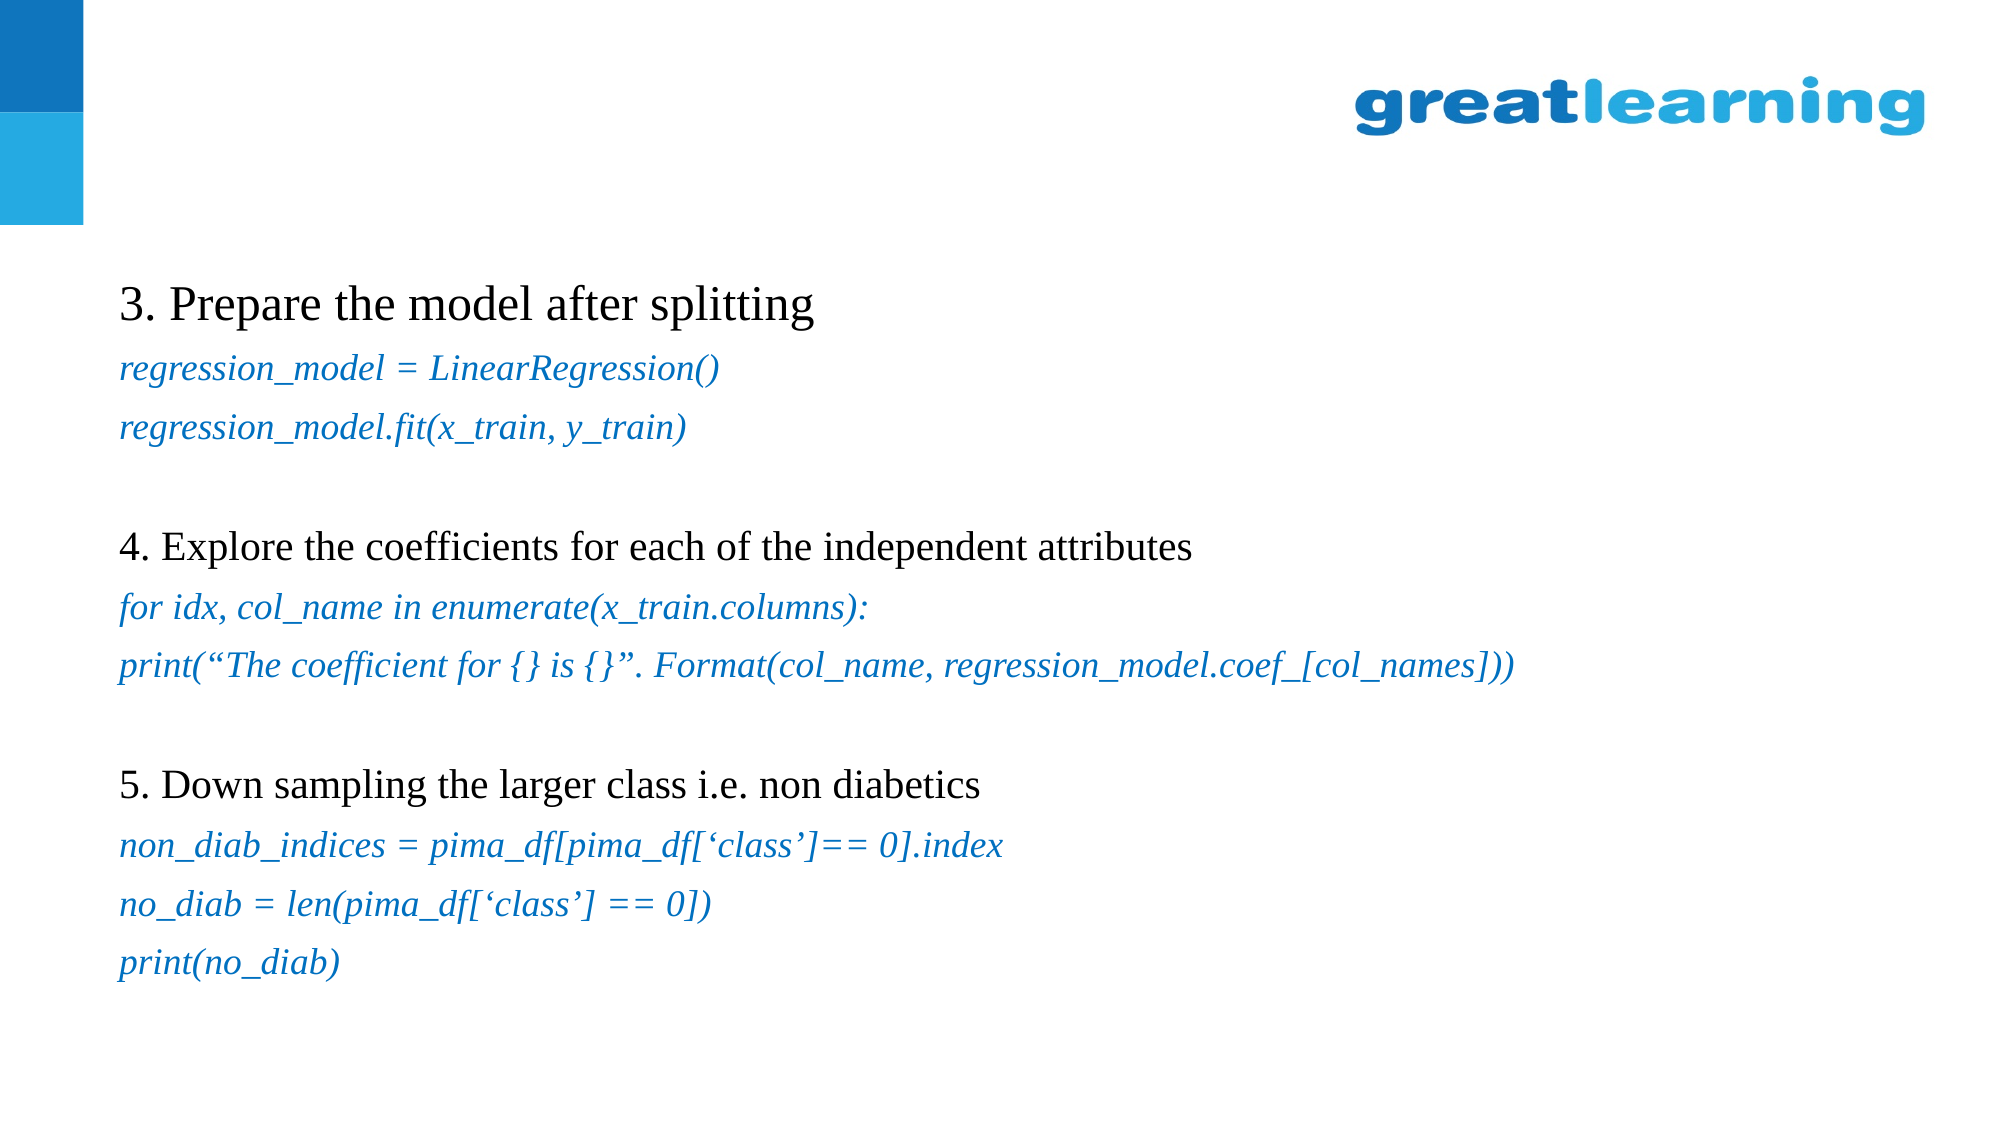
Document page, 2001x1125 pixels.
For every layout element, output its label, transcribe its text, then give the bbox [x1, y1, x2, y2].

list 3. Prepare the model after splitting regression_model = LinearRegression() regression_model.fit(x_train, y_train) 4. Explore the coefficients for each of the independent attributes for idx, col_name in enumerate(x_train.columns): print(“The coefficient for {} is {}”. Format(col_name, regression_model.coef_[col_names])) 5. Down sampling the larger class i.e. non diabetics non_diab_indices = pima_df[pima_df[‘class’]== 0].index no_diab = len(pima_df[‘class’] == 0]) print(no_diab) [99, 262, 1900, 1005]
picture [1344, 52, 1936, 145]
